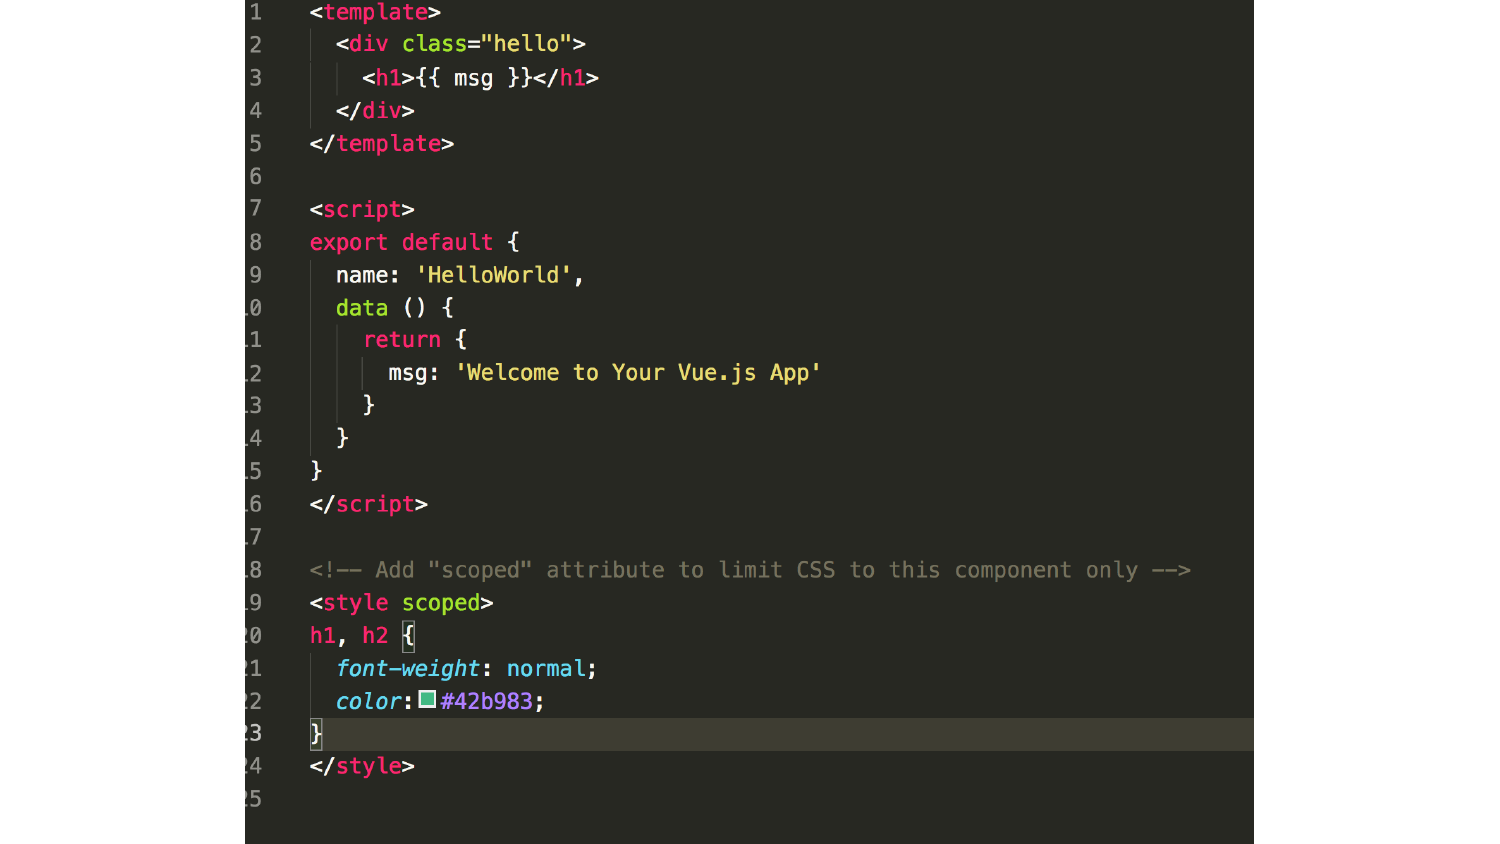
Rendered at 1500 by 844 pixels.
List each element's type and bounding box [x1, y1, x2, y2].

picture [245, 0, 1254, 844]
